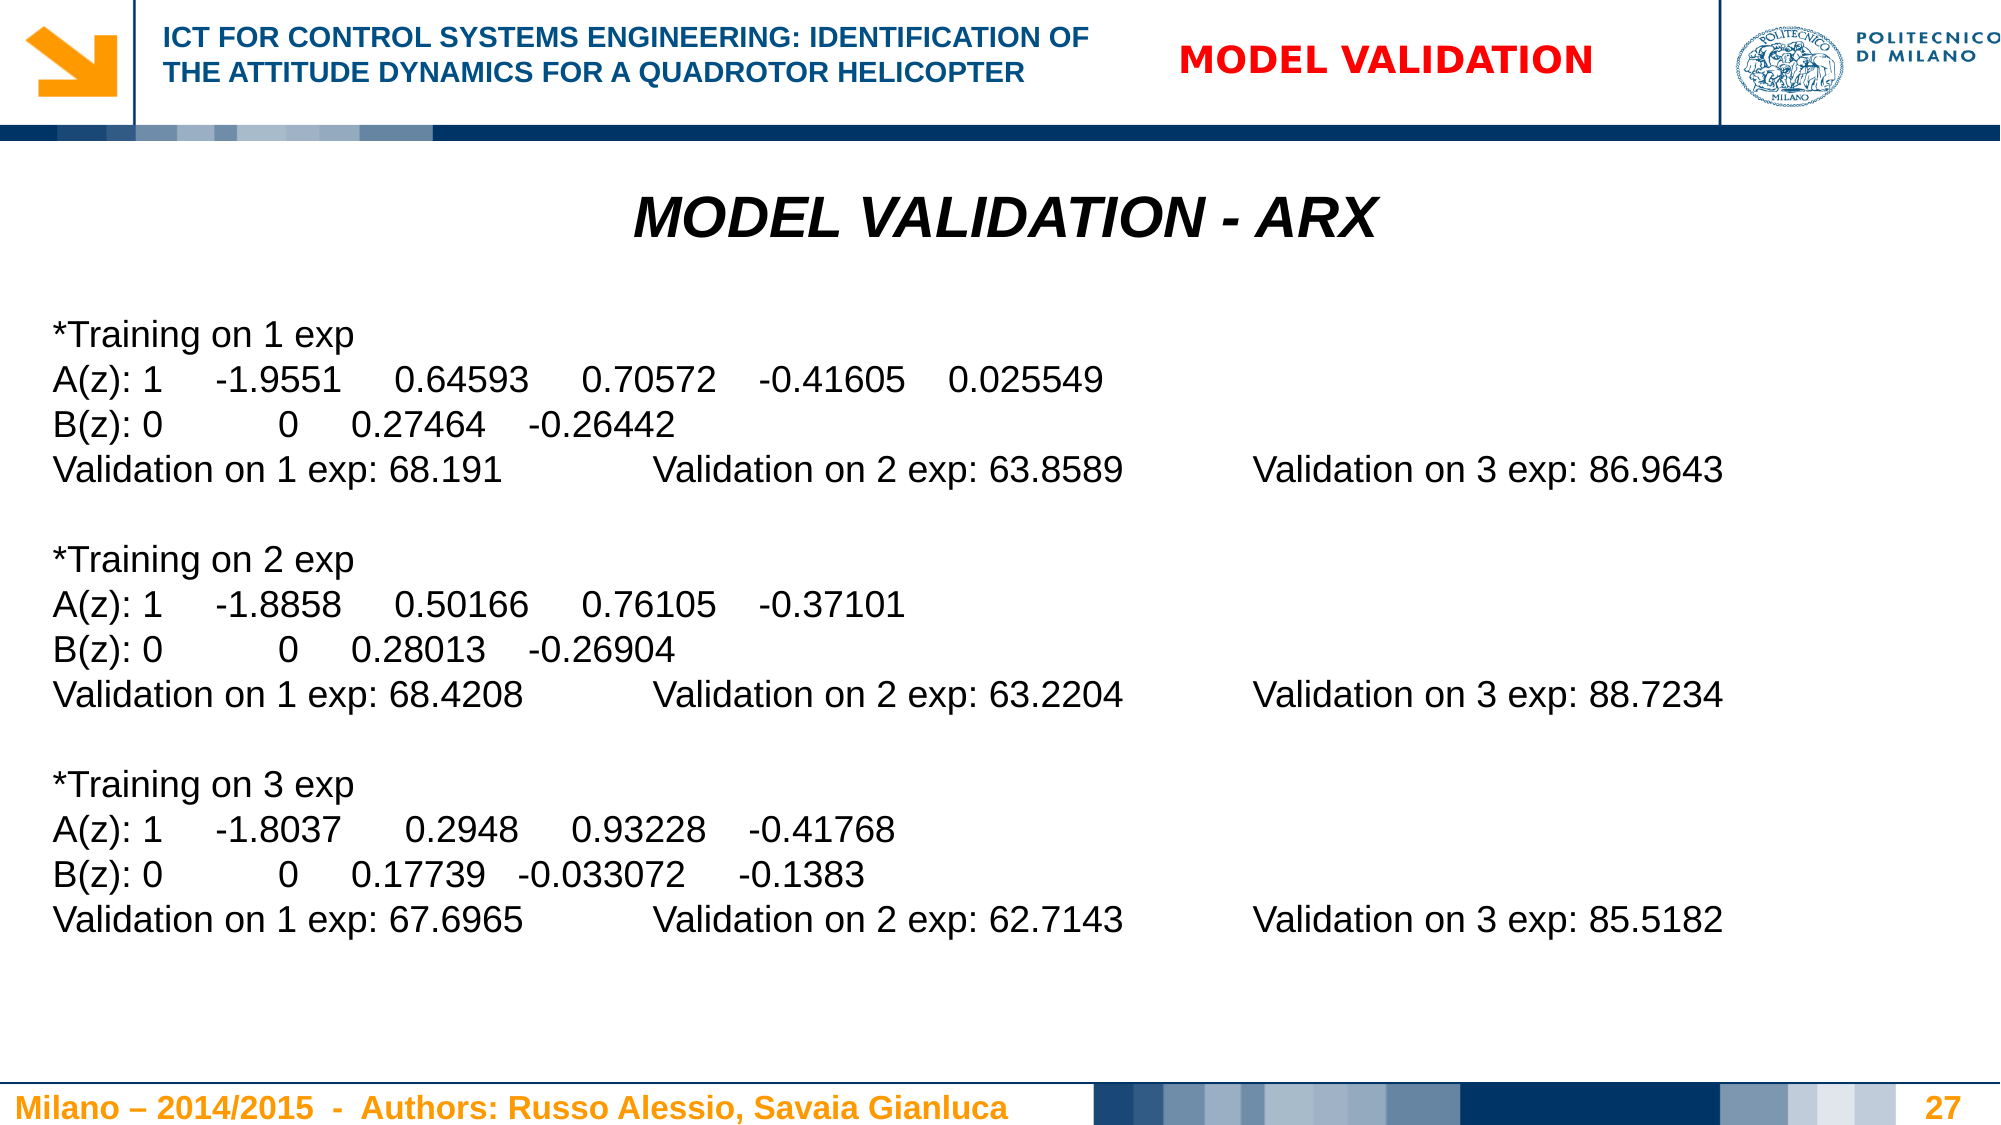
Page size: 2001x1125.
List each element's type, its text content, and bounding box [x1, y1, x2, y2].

text_box MODEL VALIDATION [1163, 28, 1610, 89]
picture [0, 0, 2001, 141]
slide_number 27 [1918, 1085, 2000, 1125]
text_box MODEL VALIDATION - ARX [37, 171, 1974, 257]
text_box *Training on 1 exp A(z): 1 -1.9551 0.64593 0.70572 -0.41605 0.025549 B(z): 0 0 0.27464 -0.26442 Validation on 1 exp: 68.191 Validation on 2 exp: 63.8589 Validation on 3 exp: 86.9643 *Training on 2 exp A(z): 1 -1.8858 0.50166 0.76105 -0.37101 B(z): 0 0 0.28013 -0.26904 Validation on 1 exp: 68.4208 Validation on 2 exp: 63.2204 Validation on 3 exp: 88.7234 *Training on 3 exp A(z): 1 -1.8037 0.2948 0.93228 -0.41768 B(z): 0 0 0.17739 -0.033072 -0.1383 Validation on 1 exp: 67.6965 Validation on 2 exp: 62.7143 Validation on 3 exp: 85.5182 [38, 257, 1961, 993]
picture [0, 1082, 2000, 1125]
